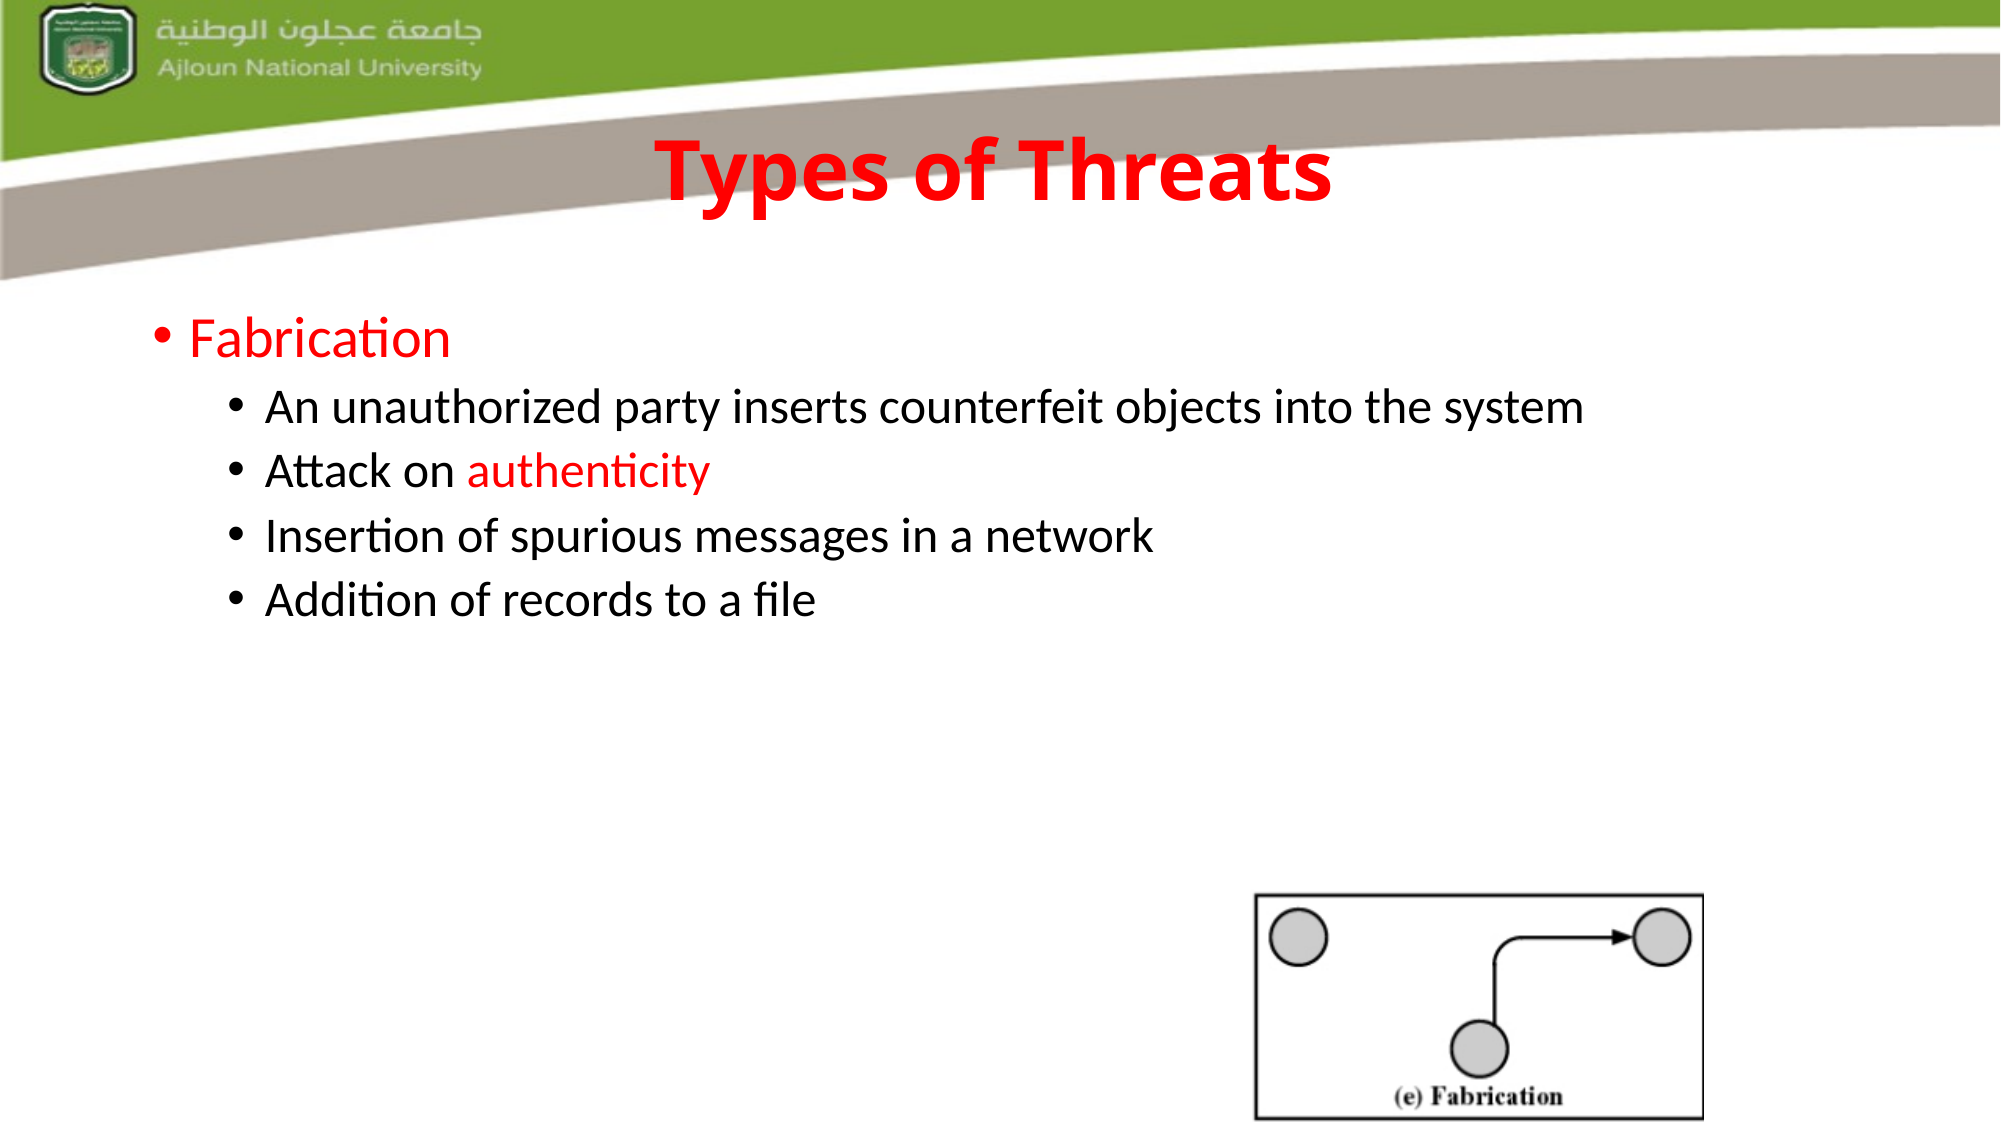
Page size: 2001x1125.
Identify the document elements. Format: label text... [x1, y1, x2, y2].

title Types of Threats [638, 111, 1477, 237]
picture [0, 0, 2001, 1125]
list Fabrication An unauthorized party inserts counterfeit objects into the system Attack on authenticity Insertion of spurious messages in a network Addition of records to a file [137, 299, 1863, 1014]
